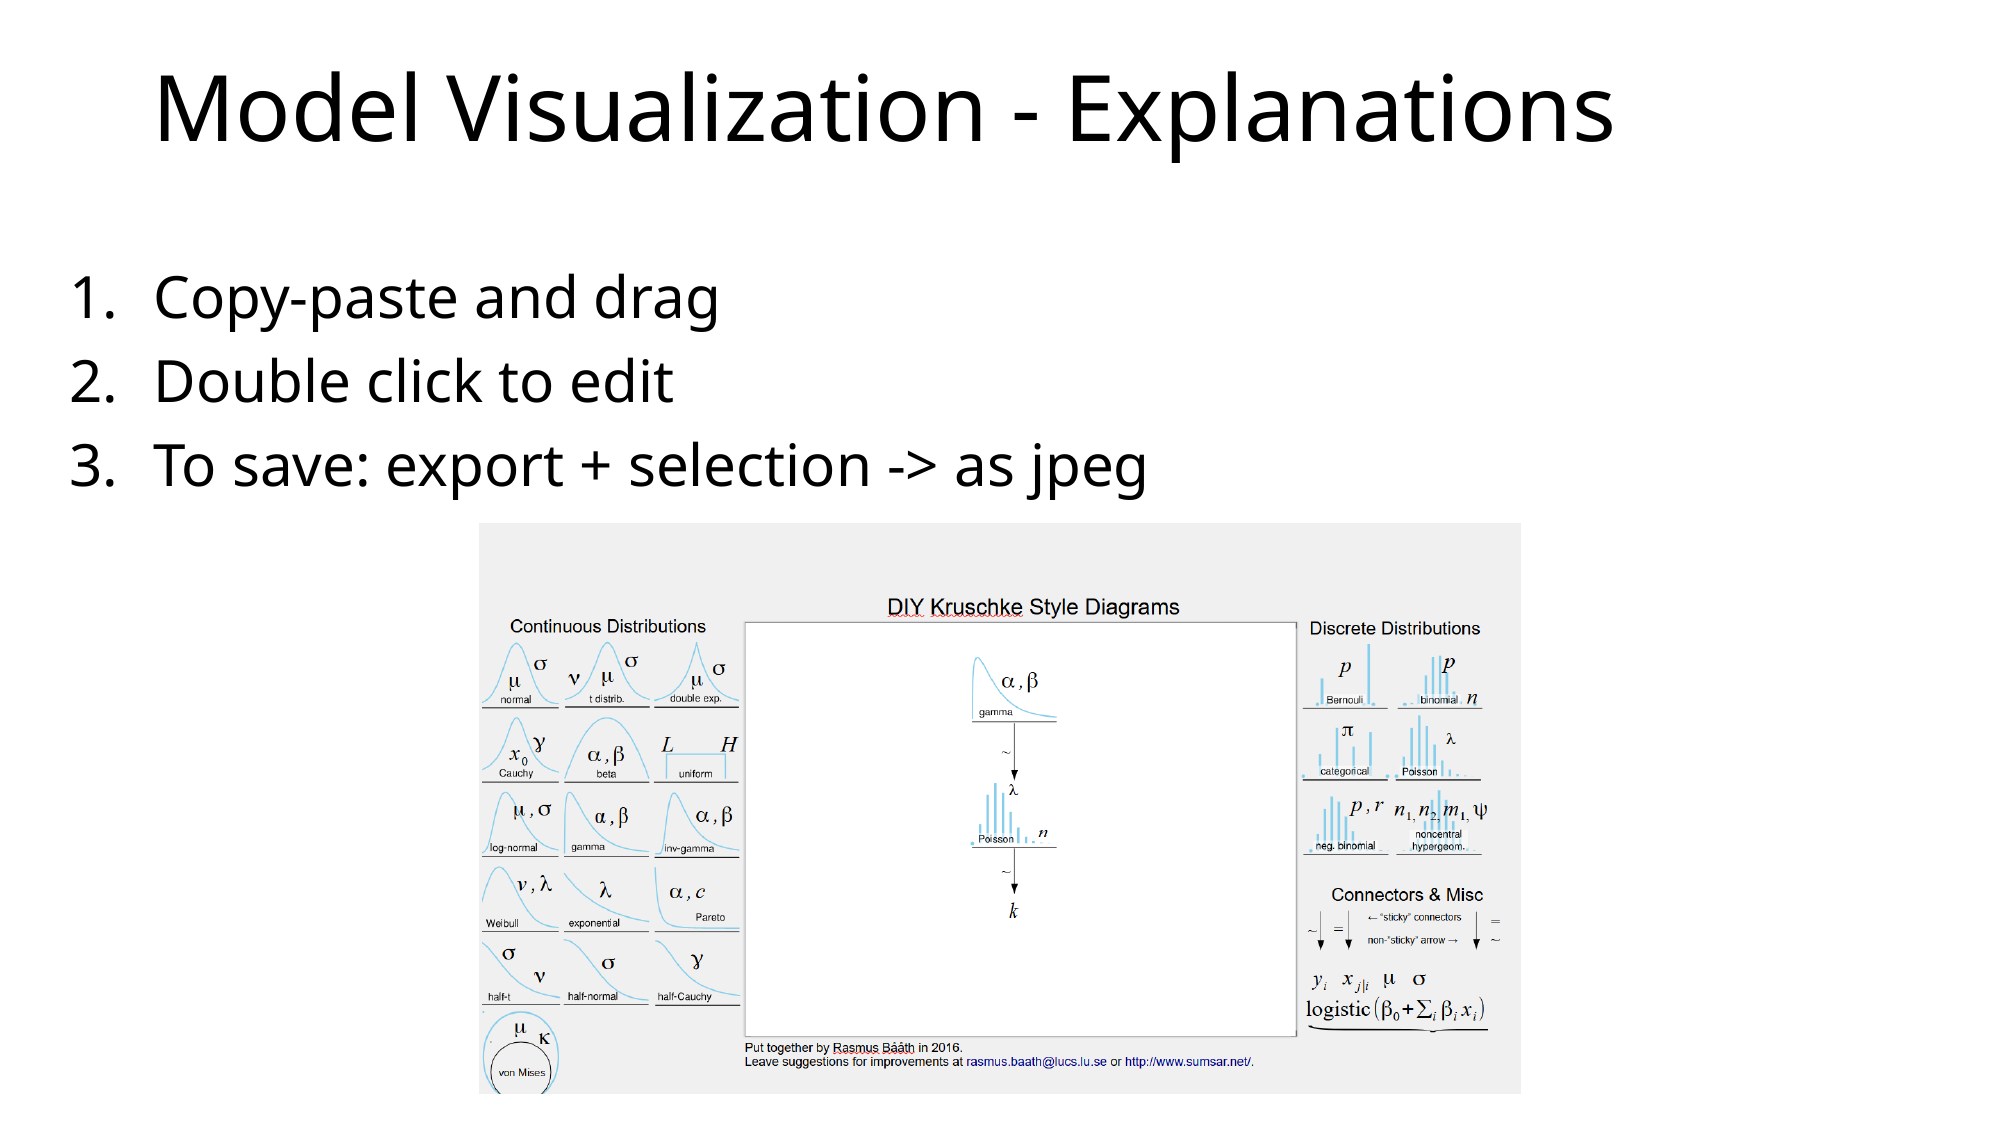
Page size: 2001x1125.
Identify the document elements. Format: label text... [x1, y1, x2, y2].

title Model Visualization - Explanations [137, 3, 1863, 221]
picture [478, 523, 1521, 1094]
list Copy-paste and drag Double click to edit To save: export + selection -> as jpeg [54, 260, 1984, 975]
